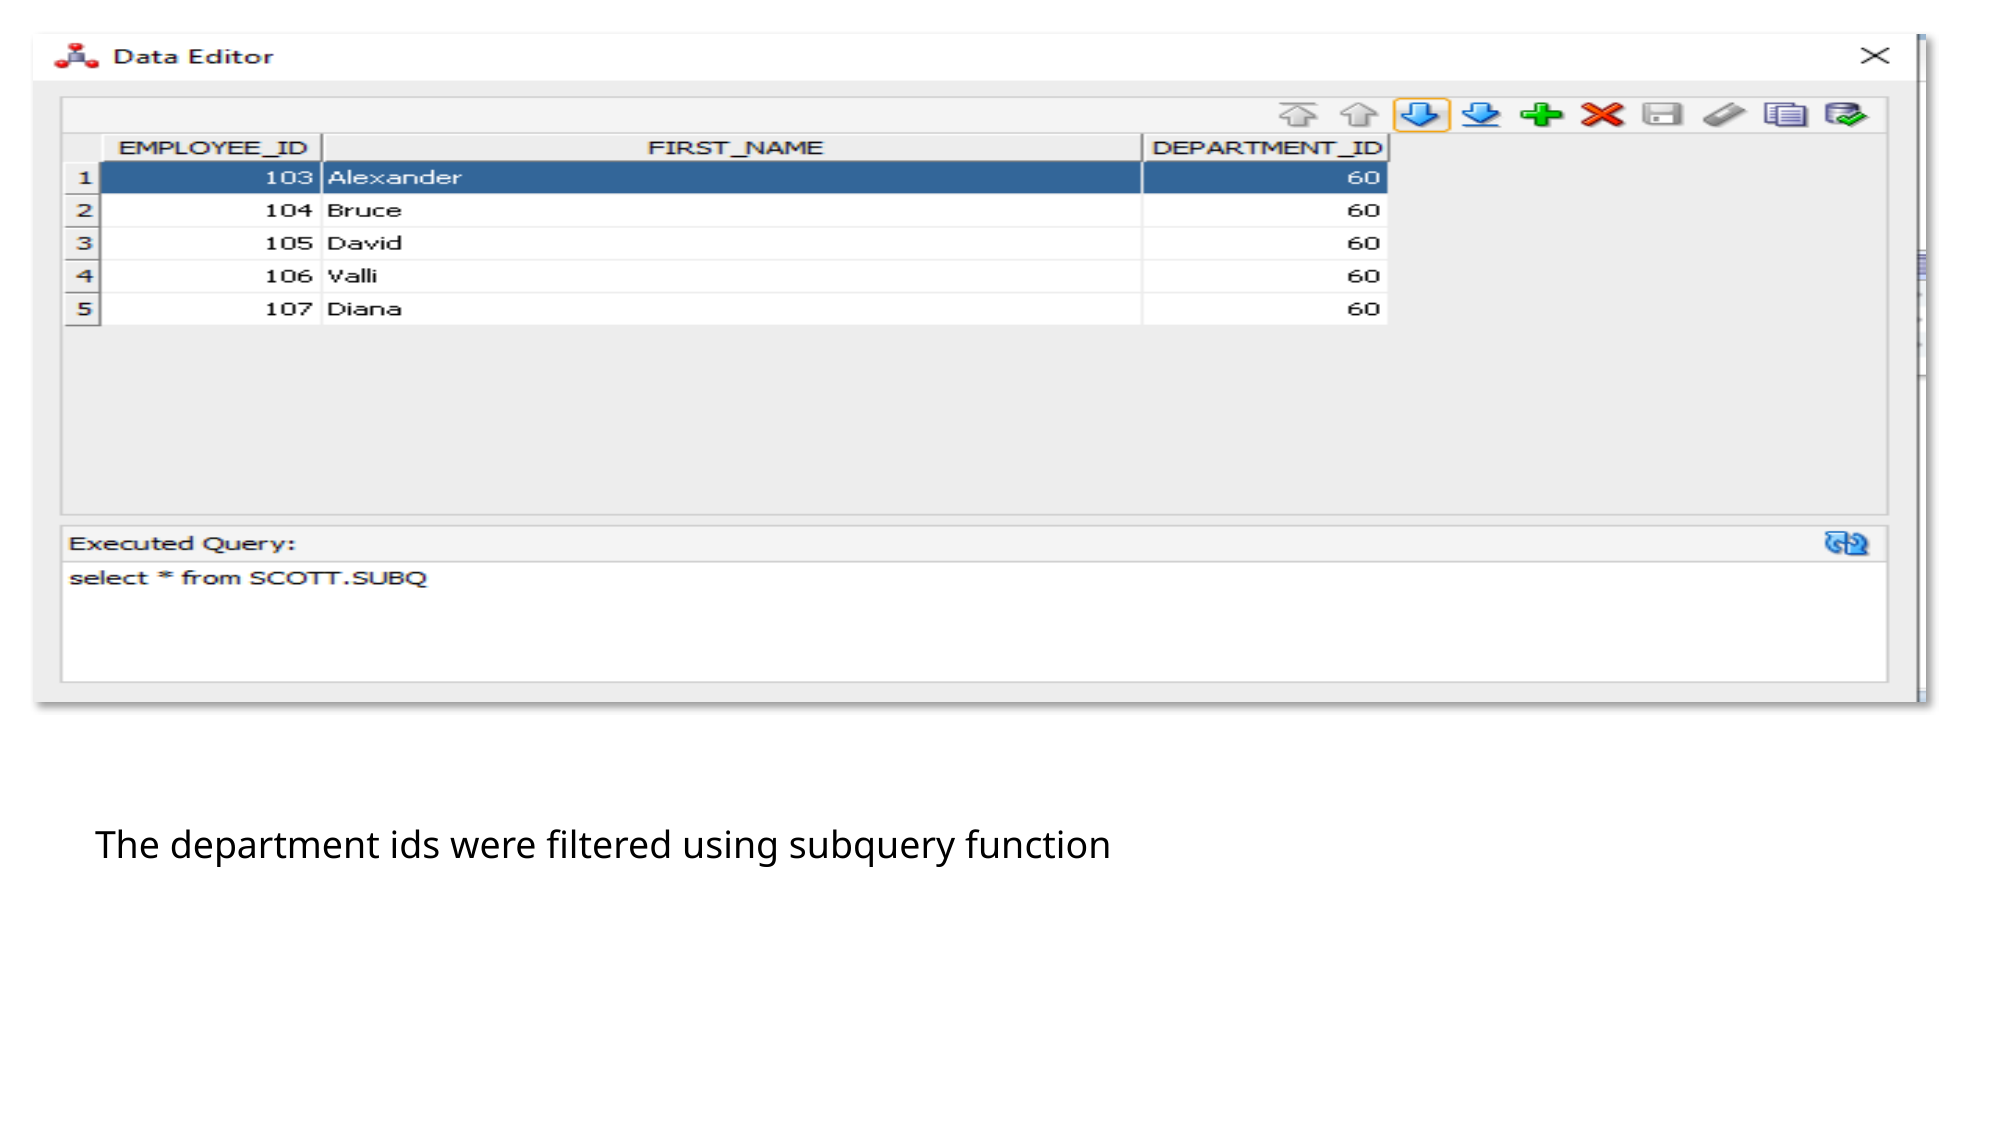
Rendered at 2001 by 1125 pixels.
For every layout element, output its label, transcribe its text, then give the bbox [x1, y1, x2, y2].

text_box The department ids were filtered using subquery function [80, 813, 1926, 874]
picture [33, 34, 1926, 703]
